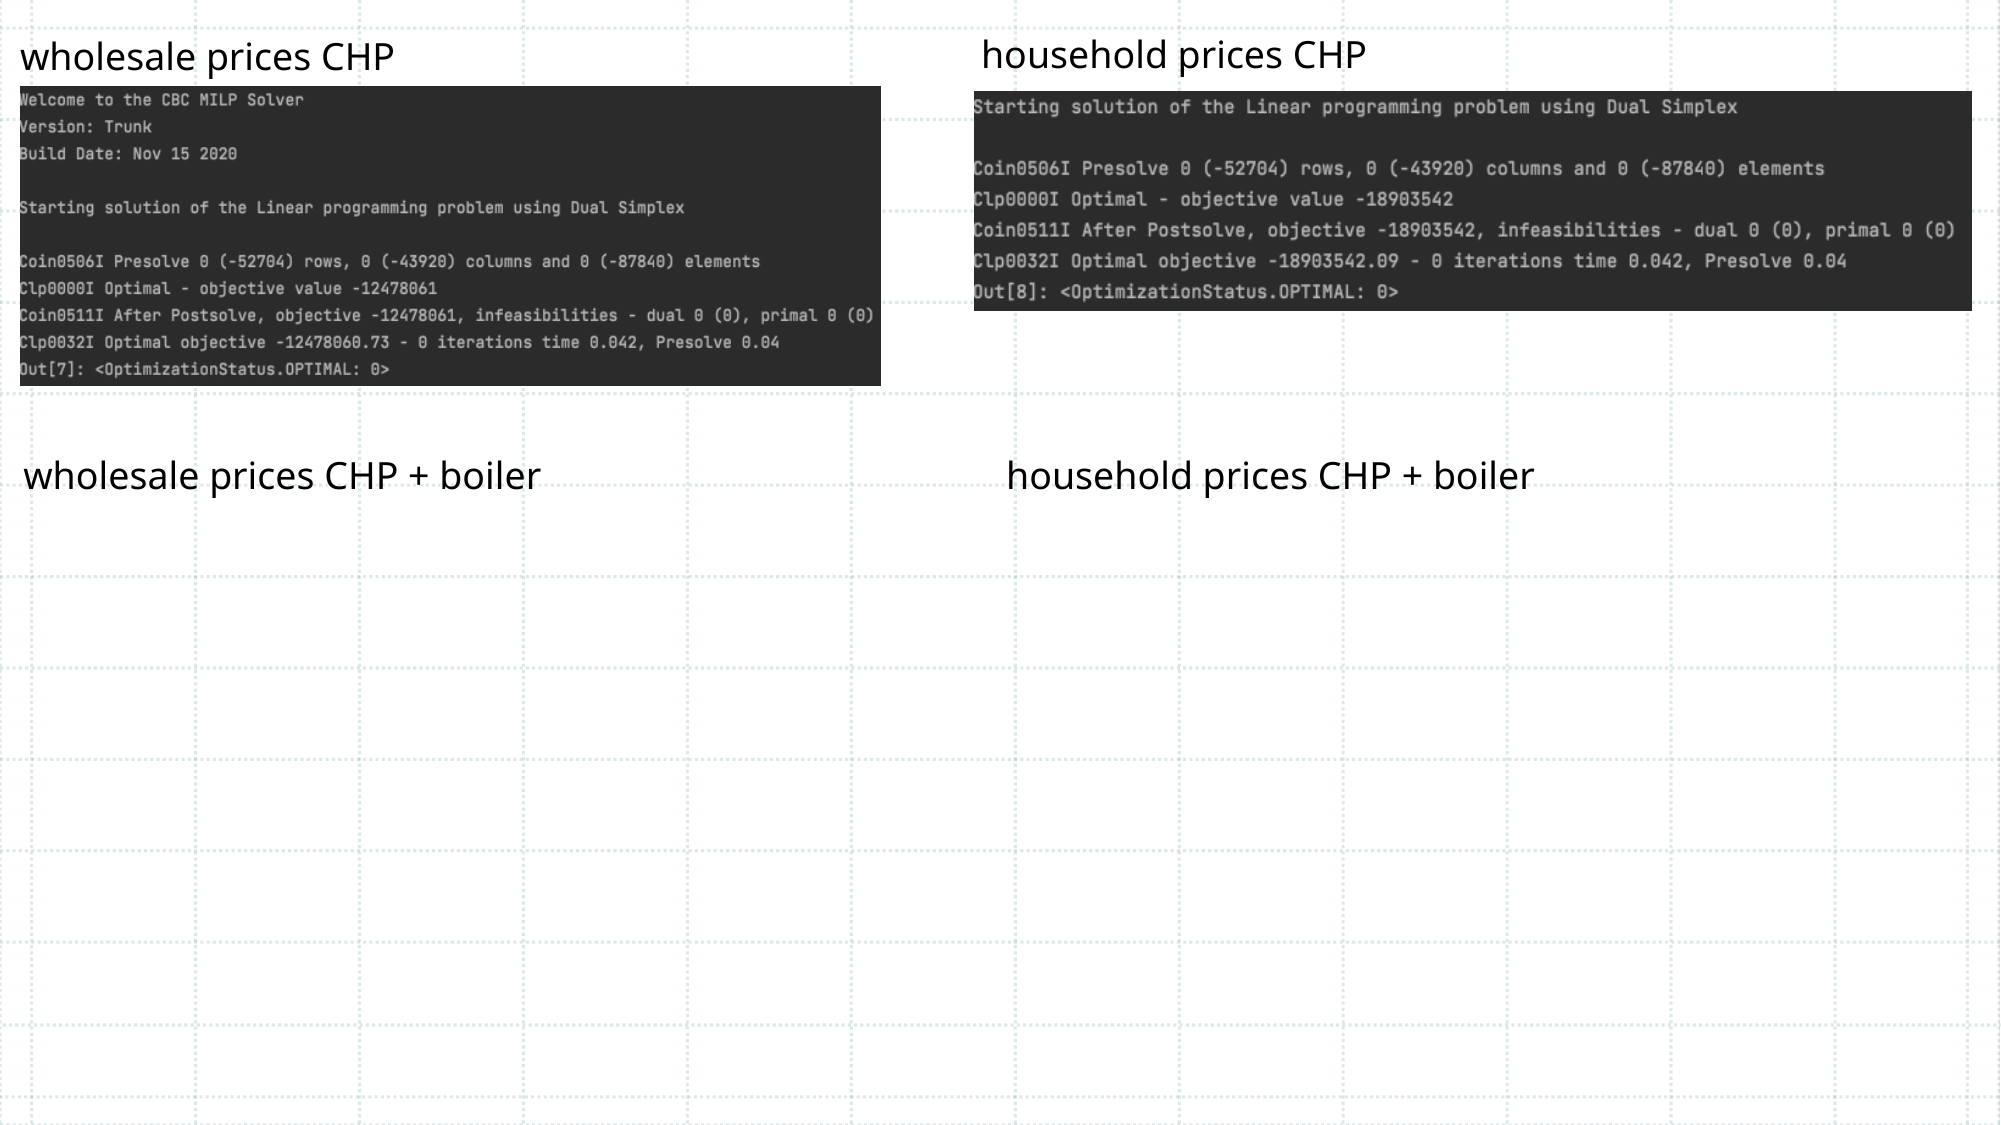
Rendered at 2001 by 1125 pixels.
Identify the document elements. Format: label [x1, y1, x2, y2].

picture [20, 86, 881, 386]
text_box [0, 0, 2000, 1125]
picture [974, 91, 1972, 311]
